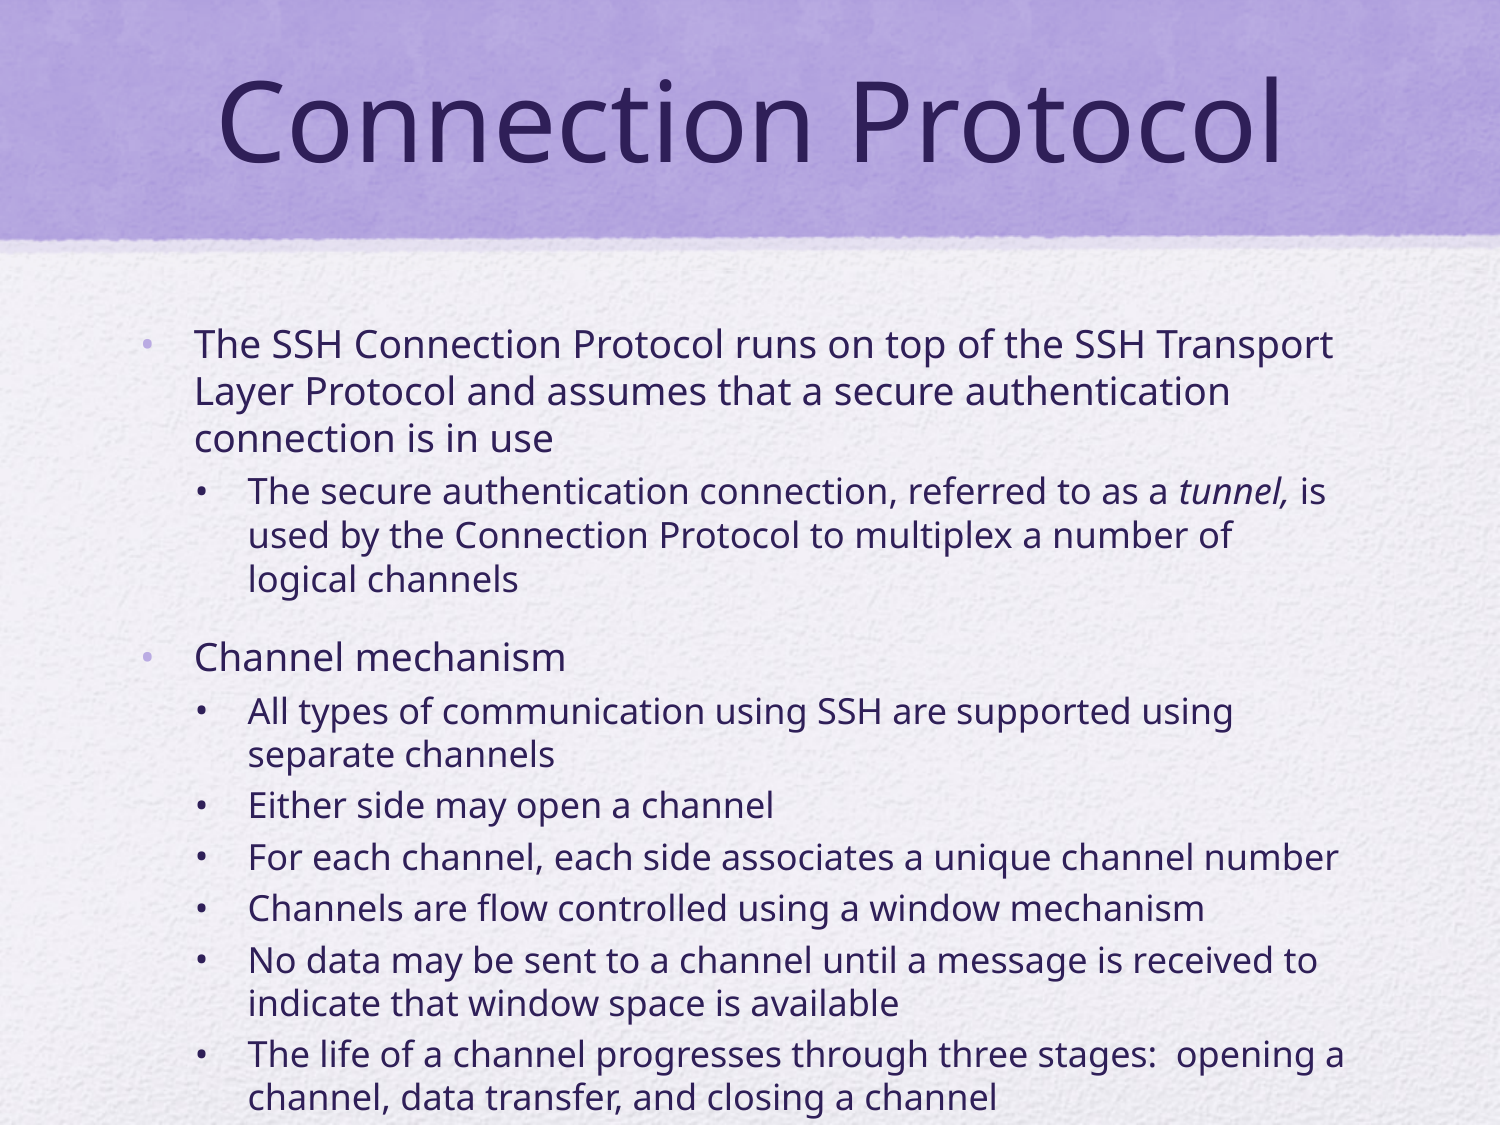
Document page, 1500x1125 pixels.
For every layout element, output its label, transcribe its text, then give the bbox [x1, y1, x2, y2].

picture [0, 225, 1500, 1125]
title Connection Protocol [129, 6, 1373, 239]
list The SSH Connection Protocol runs on top of the SSH Transport Layer Protocol and assumes that a secure authentication connection is in use The secure authentication connection, referred to as a tunnel, is used by the Connection Protocol to multiplex a number of logical channels Channel mechanism All types of communication using SSH are supported using separate channels Either side may open a channel For each channel, each side associates a unique channel number Channels are flow controlled using a window mechanism No data may be sent to a channel until a message is received to indicate that window space is available The life of a channel progresses through three stages: opening a channel, data transfer, and closing a channel [124, 312, 1368, 1125]
